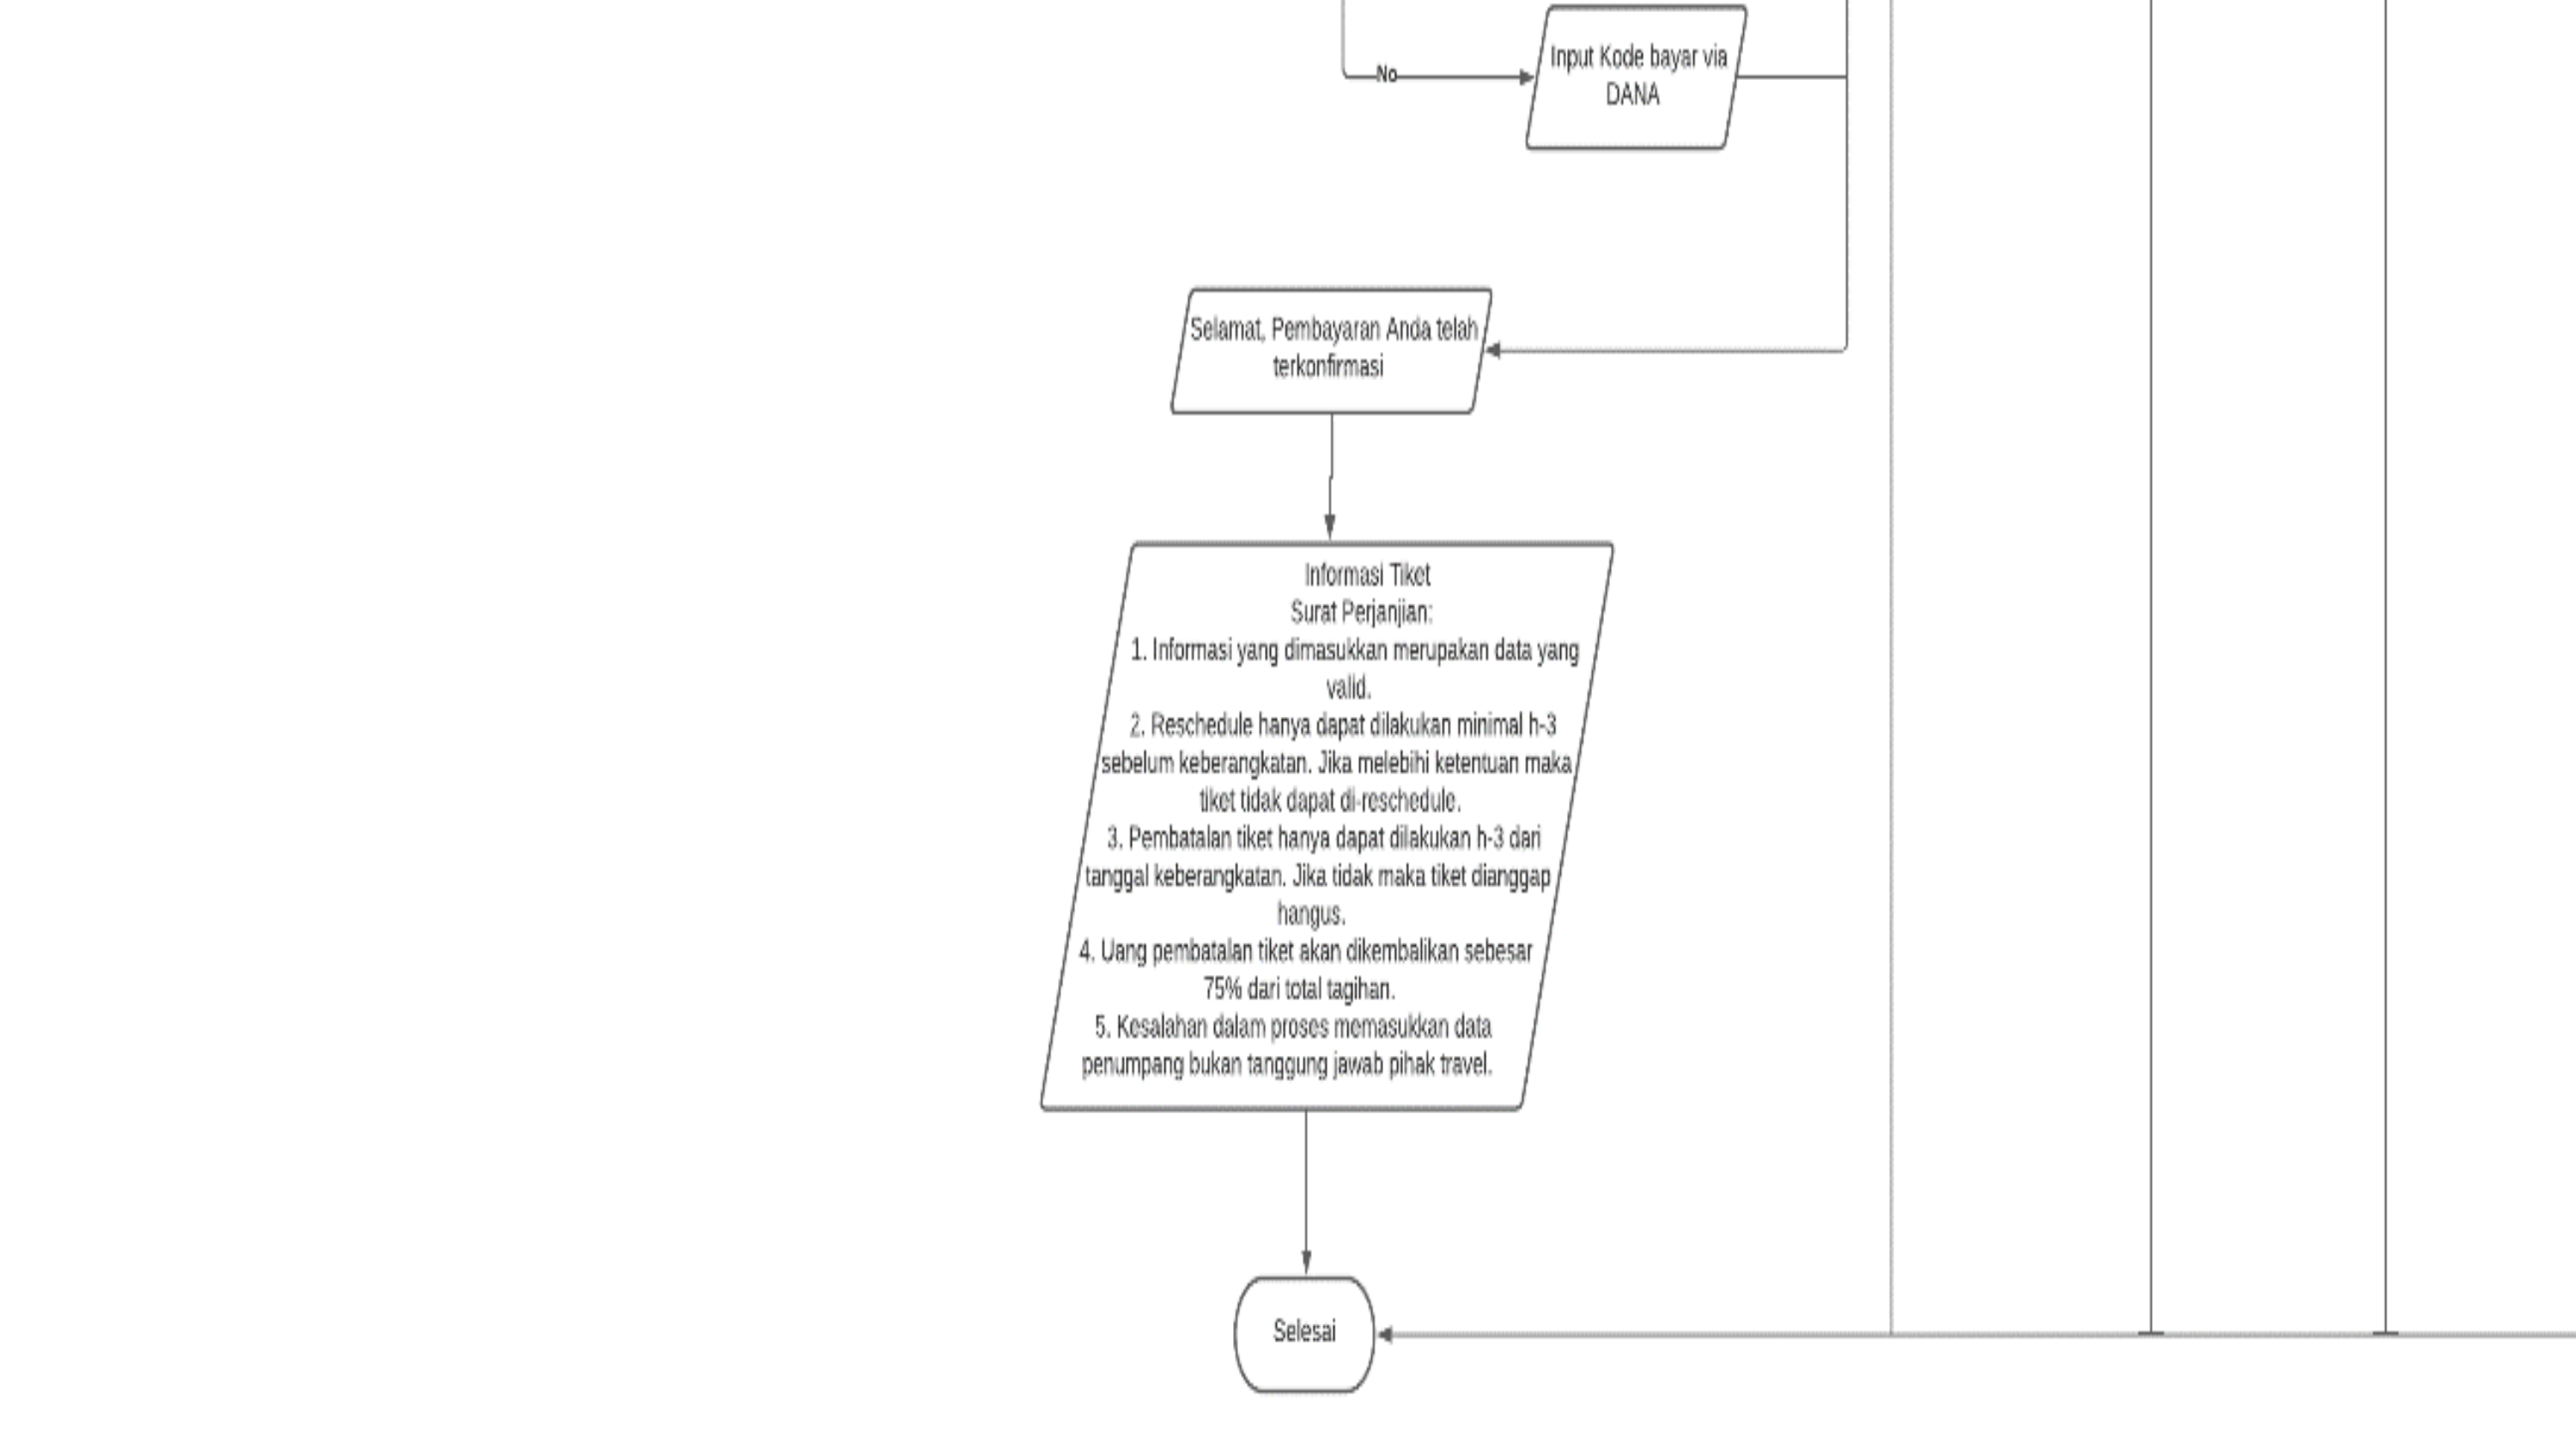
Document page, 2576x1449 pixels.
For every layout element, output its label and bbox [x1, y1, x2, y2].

picture [268, 0, 2576, 1449]
